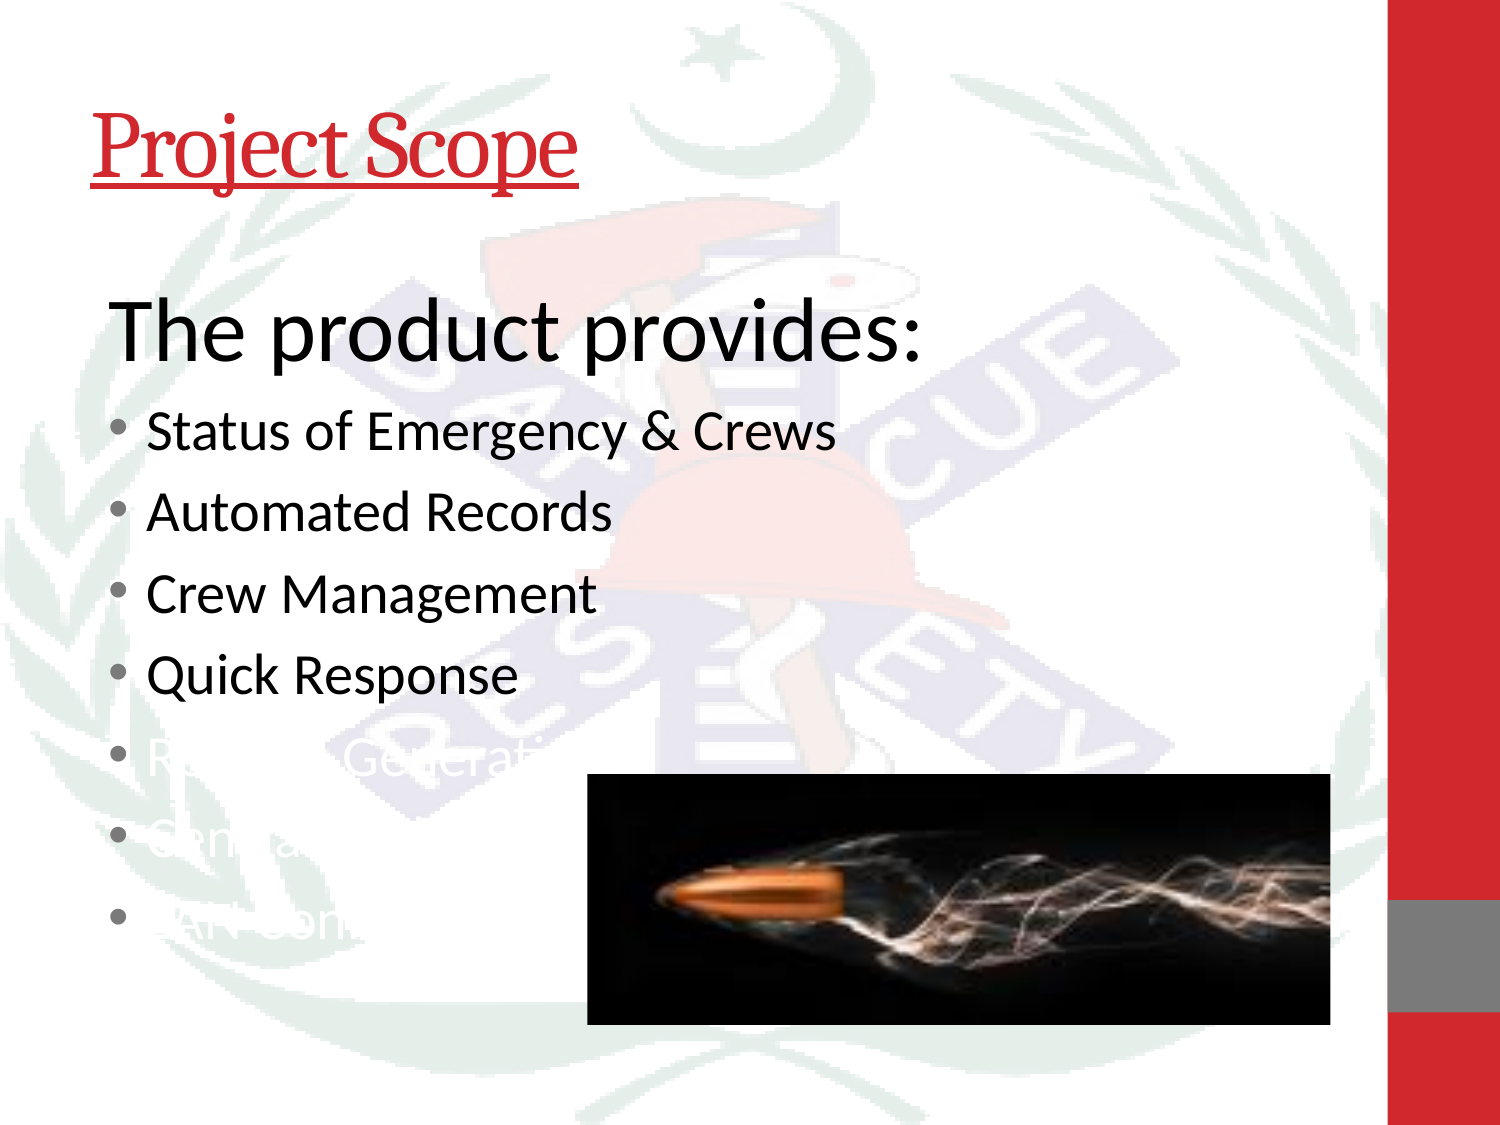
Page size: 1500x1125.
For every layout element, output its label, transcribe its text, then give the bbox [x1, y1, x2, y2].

picture [586, 774, 1331, 1026]
title Project Scope [75, 45, 1325, 233]
list The product provides: Status of Emergency & Crews Automated Records Crew Management Quick Response Reports Generation Central Authentication LAN Connectivity [75, 262, 1325, 1050]
